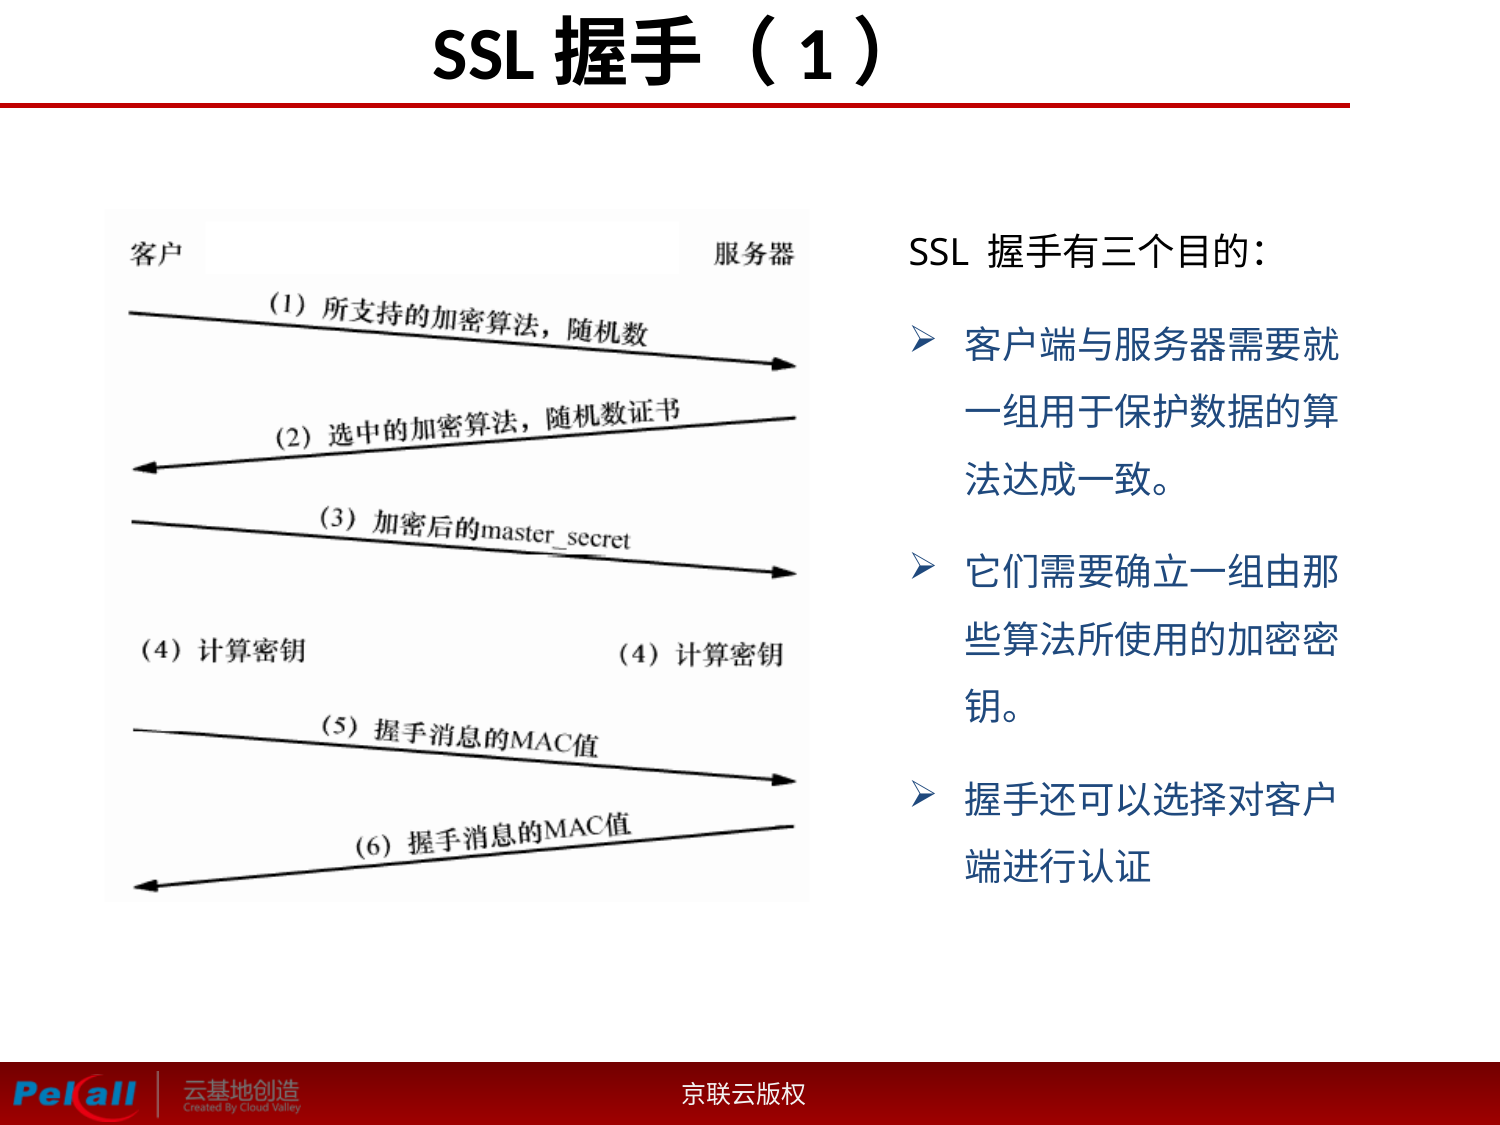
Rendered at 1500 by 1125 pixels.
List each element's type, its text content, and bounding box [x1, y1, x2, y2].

picture [13, 1071, 301, 1122]
picture [63, 209, 844, 903]
text_box SSL 握手有三个目的： 客户端与服务器需要就一组用于保护数据的算法达成一致。 它们需要确立一组由那些算法所使用的加密密钥。 握手还可以选择对客户端进行认证 [893, 198, 1370, 896]
title SSL握手（1） [11, 0, 1349, 99]
